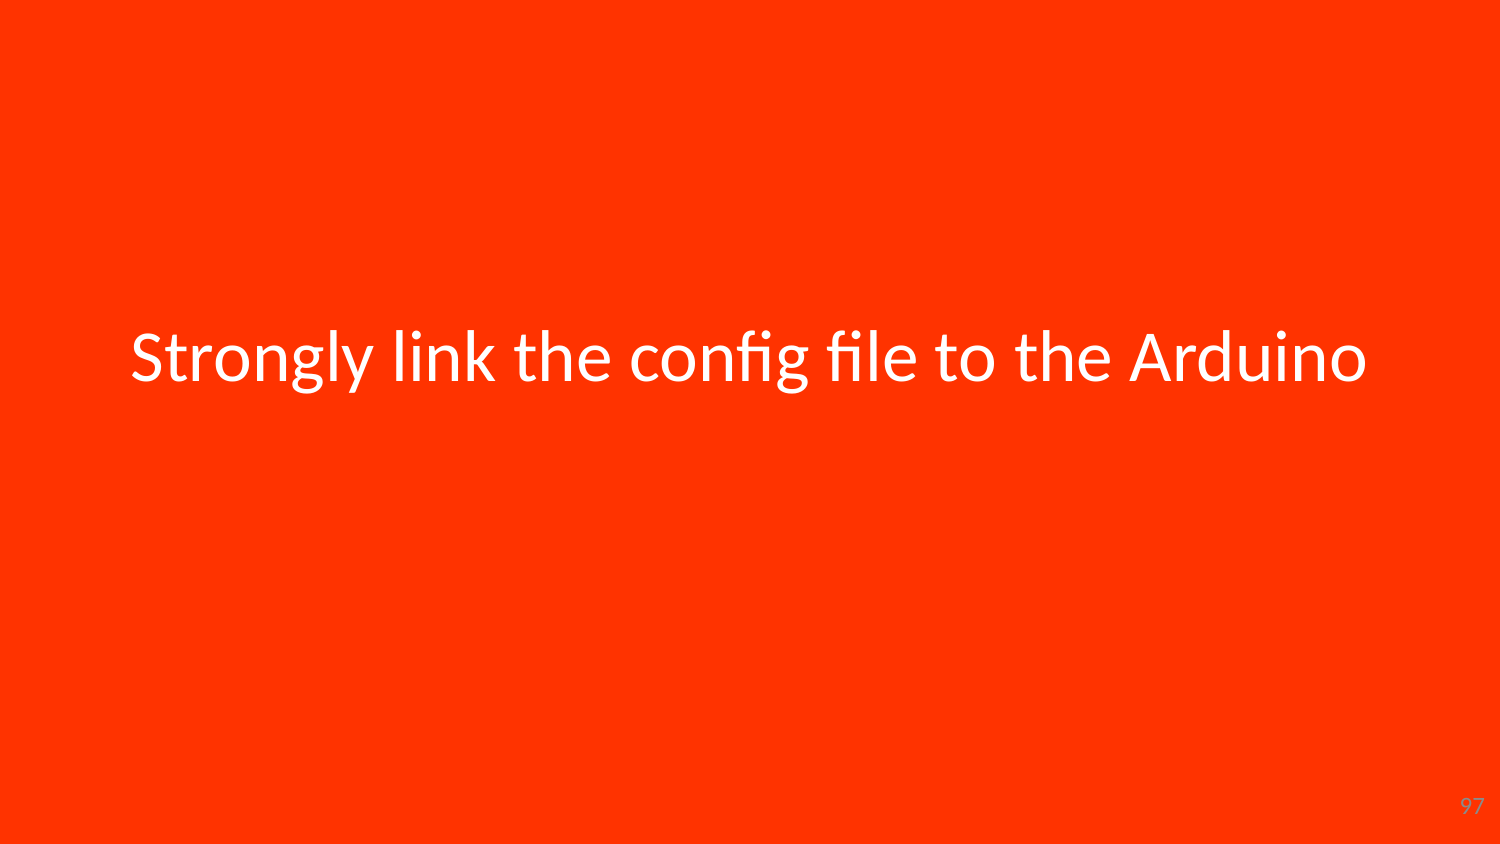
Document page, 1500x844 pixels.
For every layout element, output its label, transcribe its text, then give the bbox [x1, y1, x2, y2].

title Strongly link the config file to the Arduino [112, 262, 1388, 443]
slide_number 97 [1415, 782, 1500, 828]
